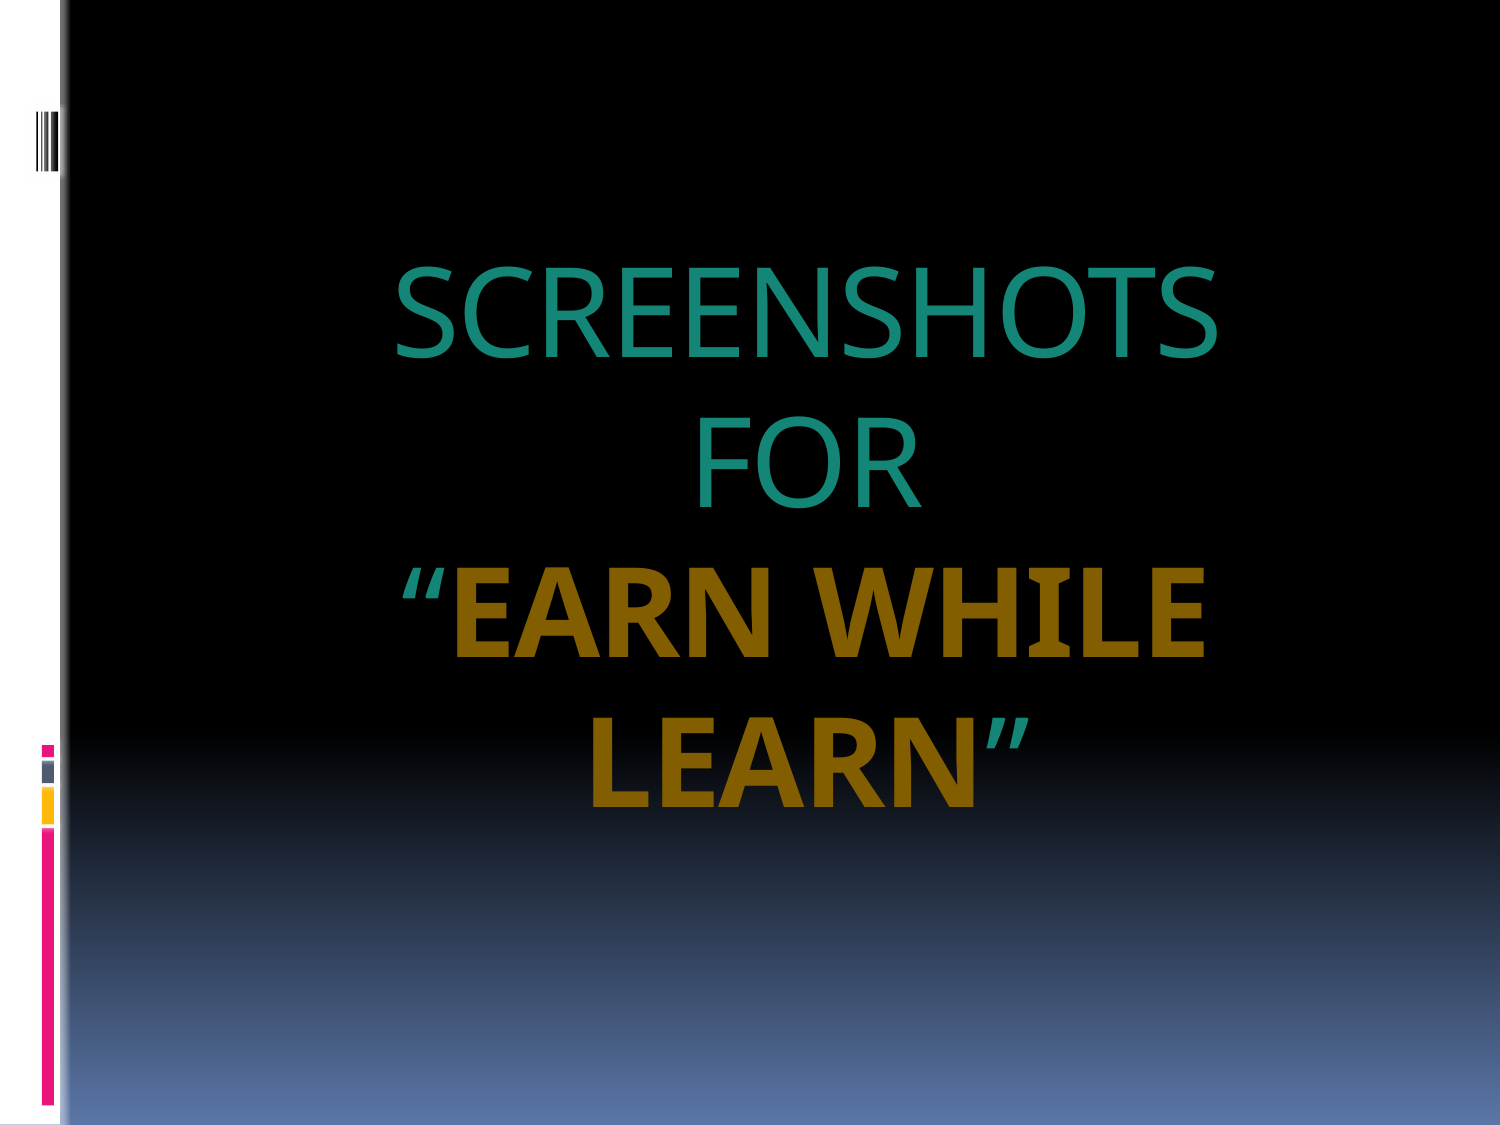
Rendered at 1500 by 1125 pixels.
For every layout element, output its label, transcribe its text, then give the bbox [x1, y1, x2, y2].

title SCREENSHOTS FOR “EARN WHILE LEARN” [262, 224, 1350, 1125]
